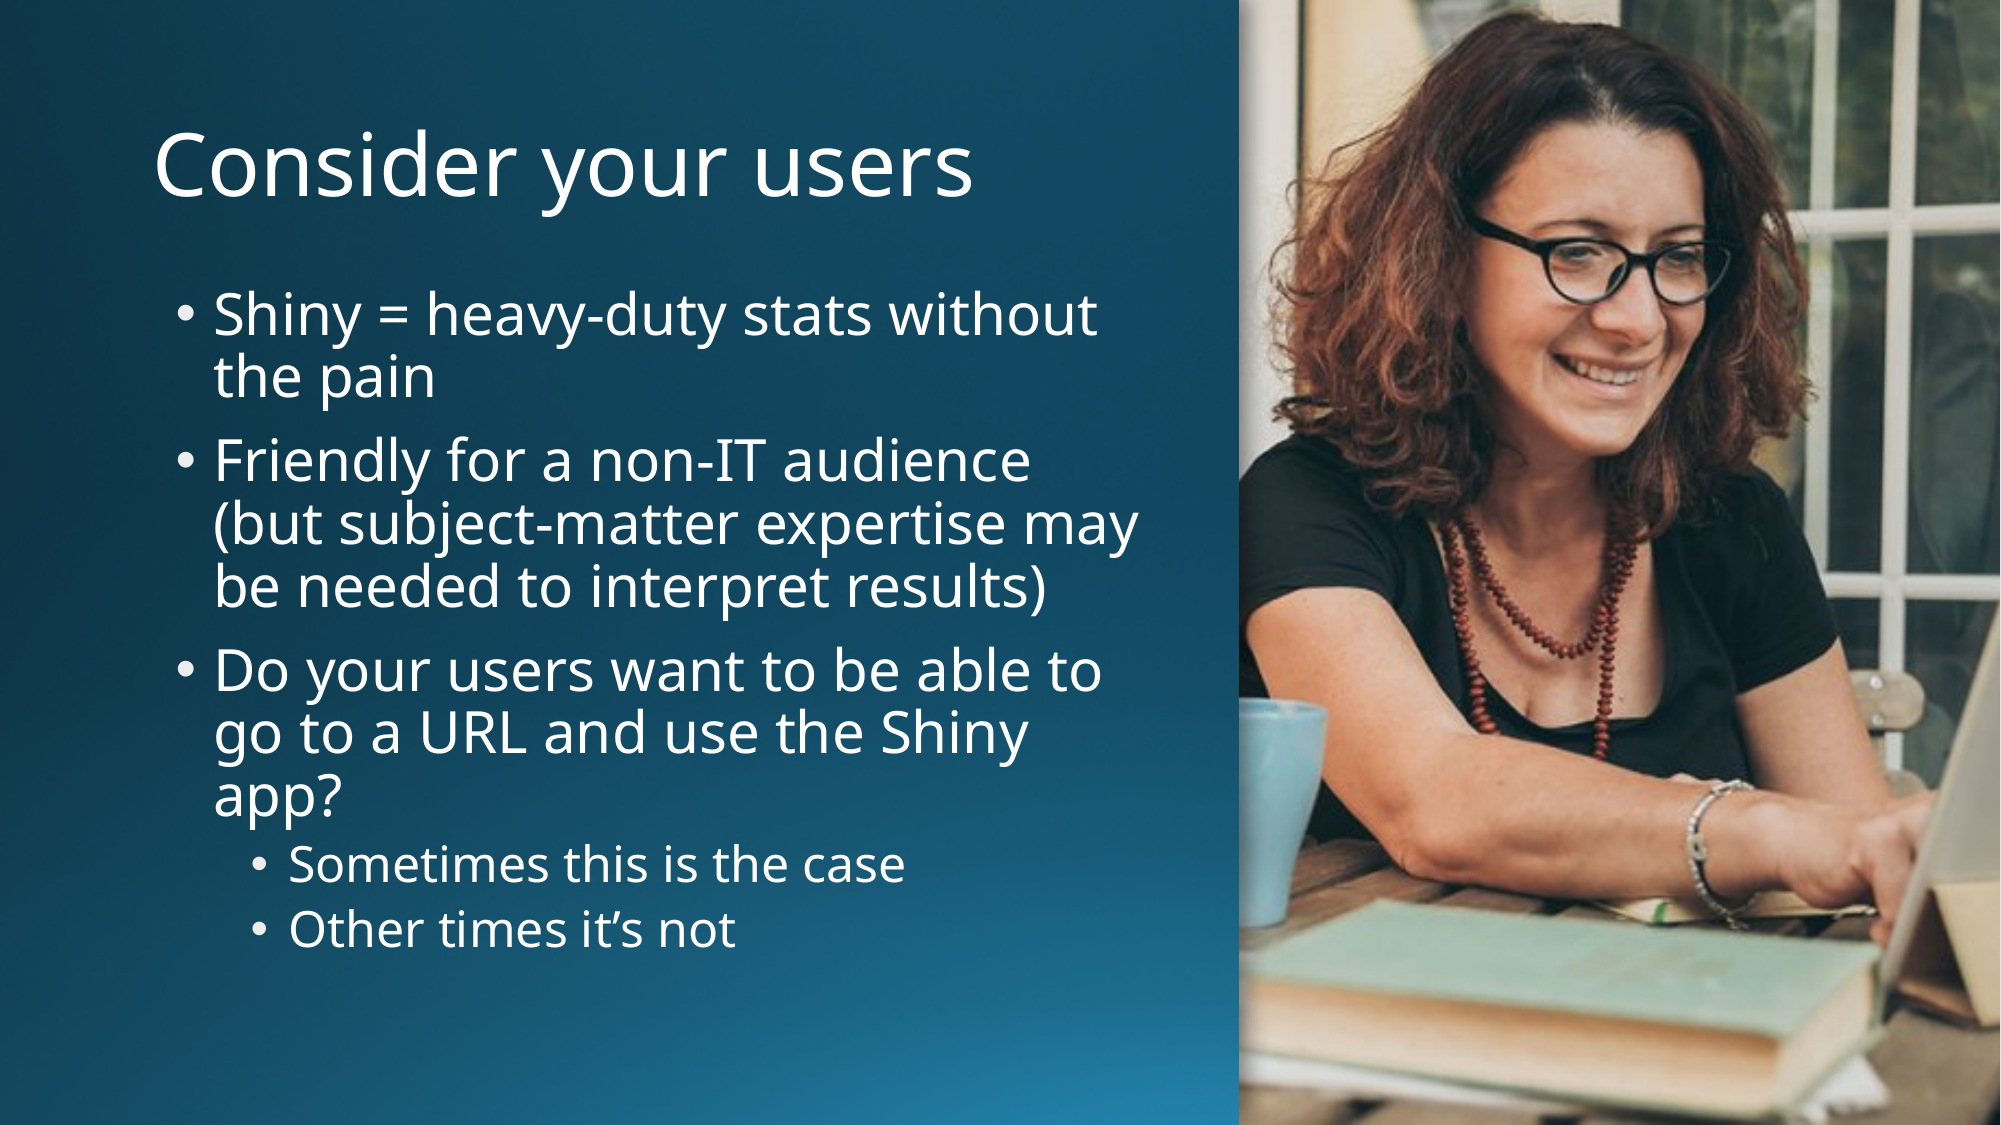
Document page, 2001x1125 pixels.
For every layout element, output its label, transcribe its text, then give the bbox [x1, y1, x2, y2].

title Consider your users [137, 59, 1181, 278]
list Shiny = heavy-duty stats without the pain Friendly for a non-IT audience (but subject-matter expertise may be needed to interpret results) Do your users want to be able to go to a URL and use the Shiny app? Sometimes this is the case Other times it’s not [160, 277, 1158, 992]
text_box [0, 0, 1238, 1125]
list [1238, 0, 2000, 1125]
